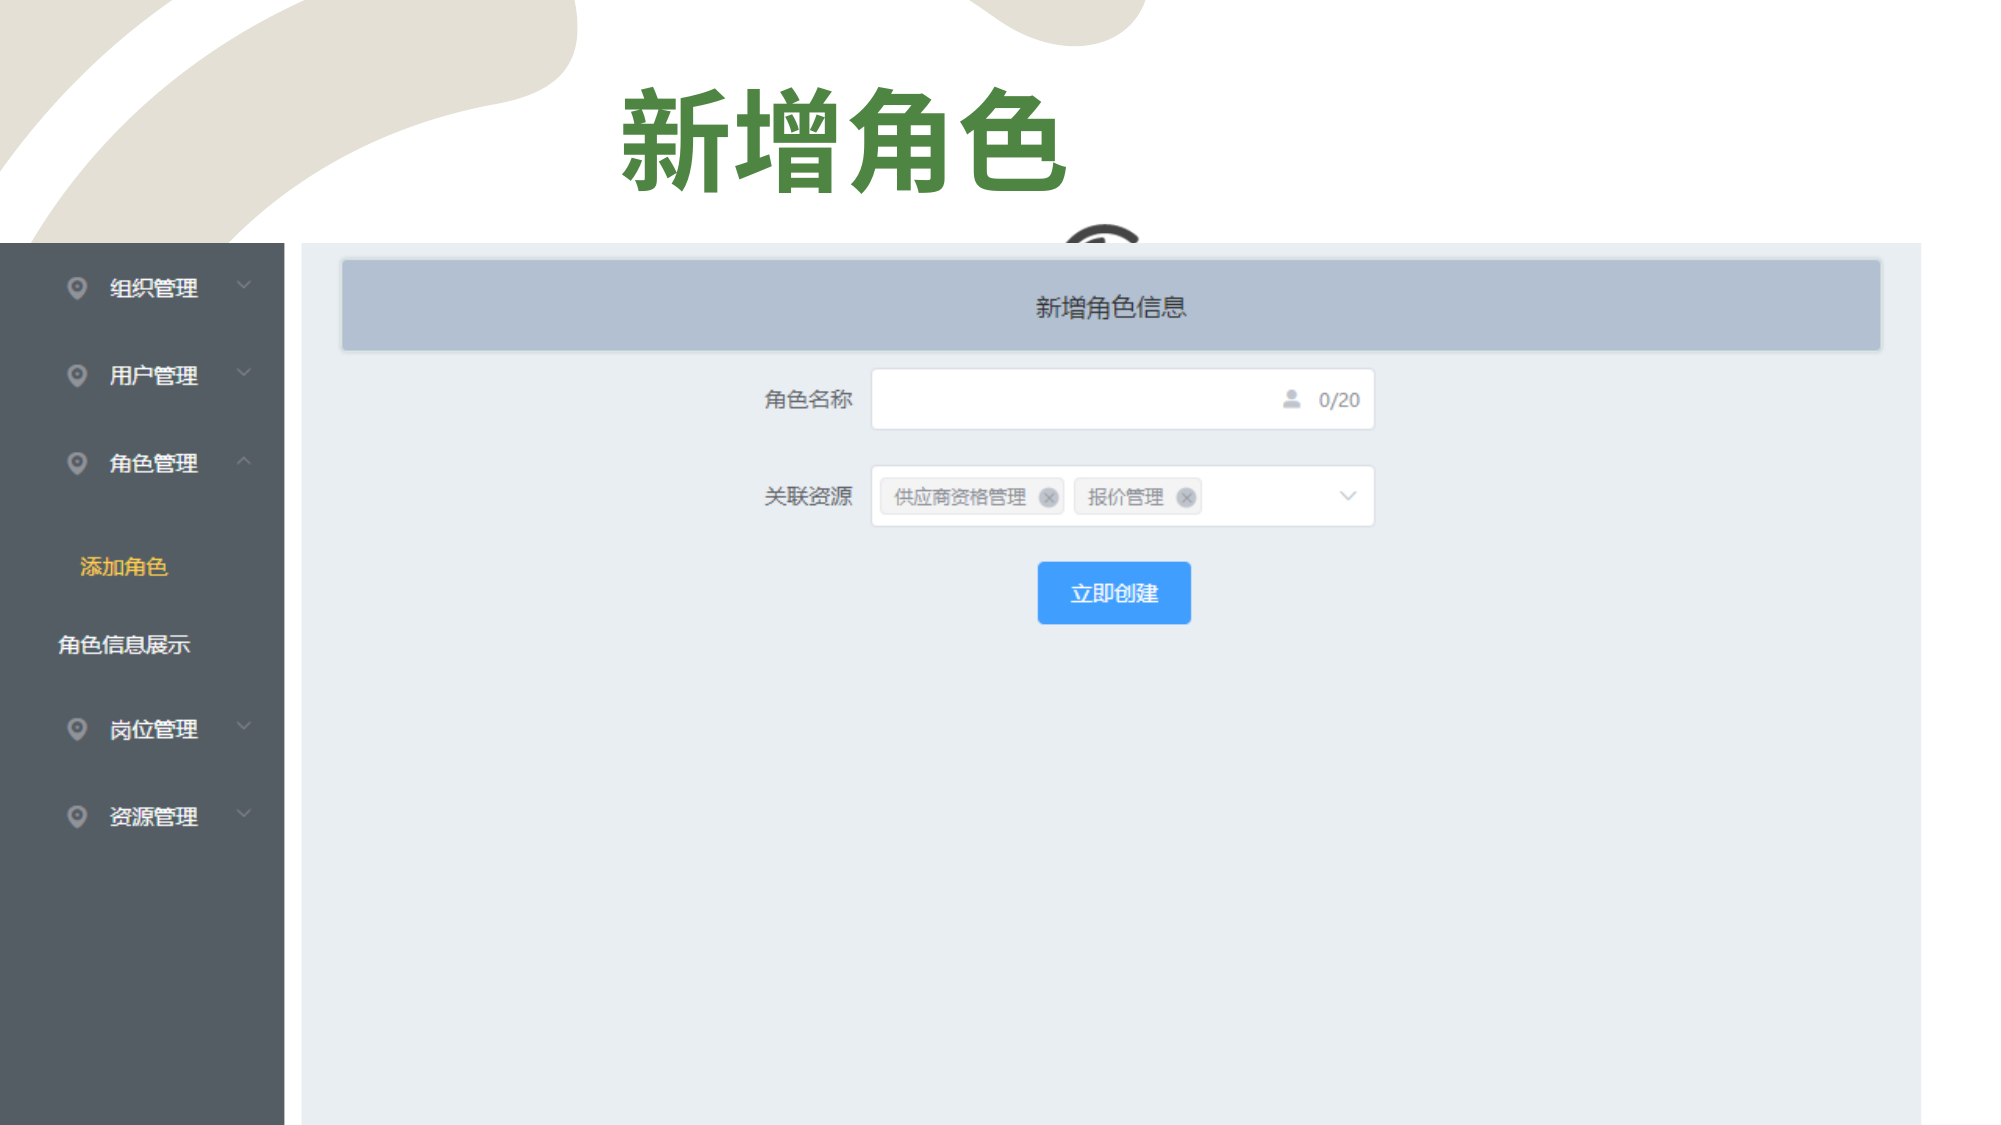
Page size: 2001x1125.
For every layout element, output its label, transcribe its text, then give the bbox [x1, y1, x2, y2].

title 新增角色 [604, 61, 1449, 216]
picture [0, 243, 1923, 1125]
